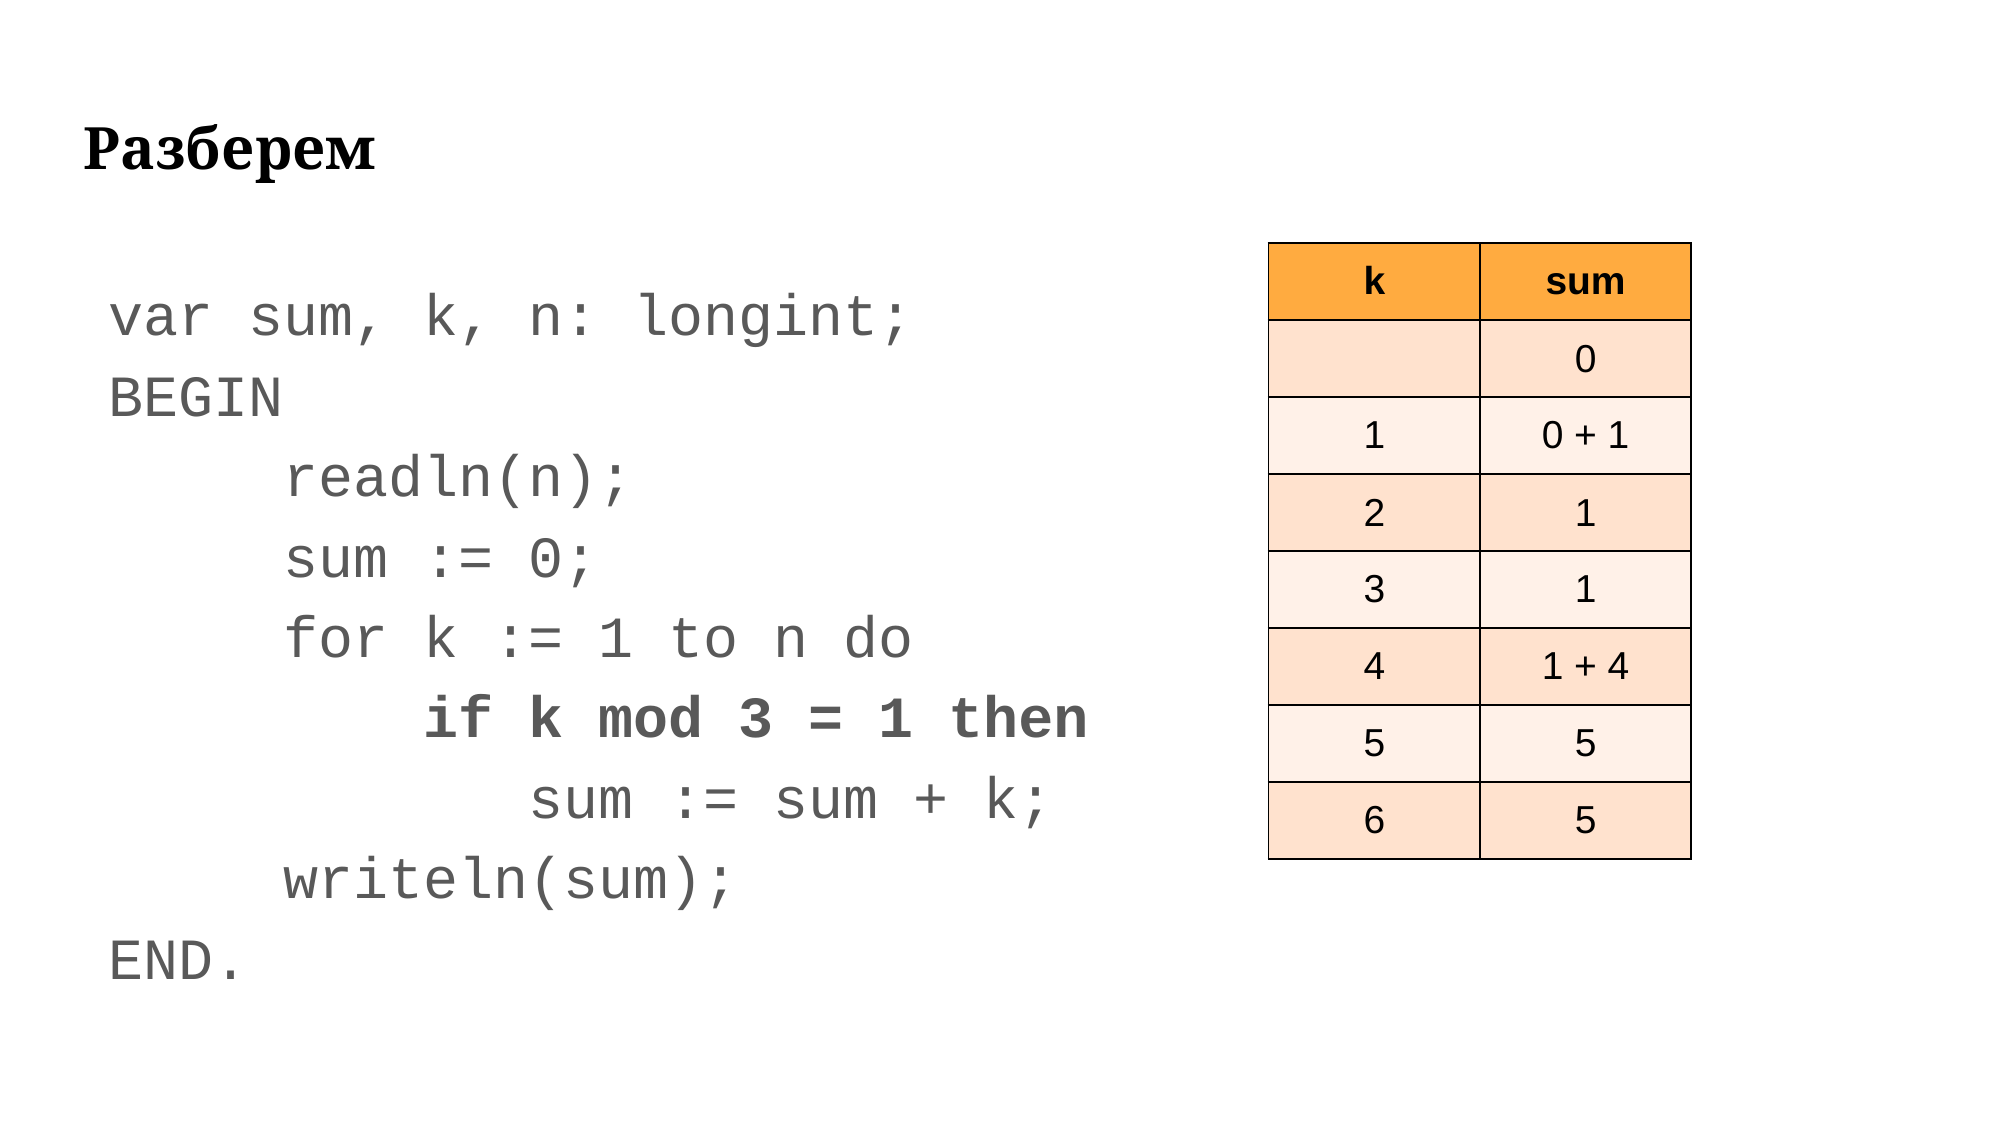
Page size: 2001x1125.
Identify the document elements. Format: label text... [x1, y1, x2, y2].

table_cell 0 [1481, 321, 1690, 396]
title Разберем [68, 95, 1932, 222]
table_cell 5 [1481, 706, 1690, 781]
table_header sum [1481, 244, 1690, 319]
table_cell 1 + 4 [1481, 629, 1690, 704]
table_cell 1 [1481, 475, 1690, 550]
table_cell 0 + 1 [1481, 398, 1690, 473]
table_cell 3 [1269, 552, 1479, 627]
table_cell 5 [1481, 783, 1690, 858]
table_cell [1269, 321, 1479, 396]
table_cell 5 [1269, 706, 1479, 781]
list var sum, k, n: longint; BEGIN readln(n); sum := 0; for k := 1 to n do if k mod 3 = 1 then sum := sum + k; writeln(sum); END. [68, 252, 1932, 1000]
table_cell 1 [1481, 552, 1690, 627]
table_cell 6 [1269, 783, 1479, 858]
table_cell 2 [1269, 475, 1479, 550]
table_header k [1269, 244, 1479, 319]
table_cell 1 [1269, 398, 1479, 473]
table_cell 4 [1269, 629, 1479, 704]
